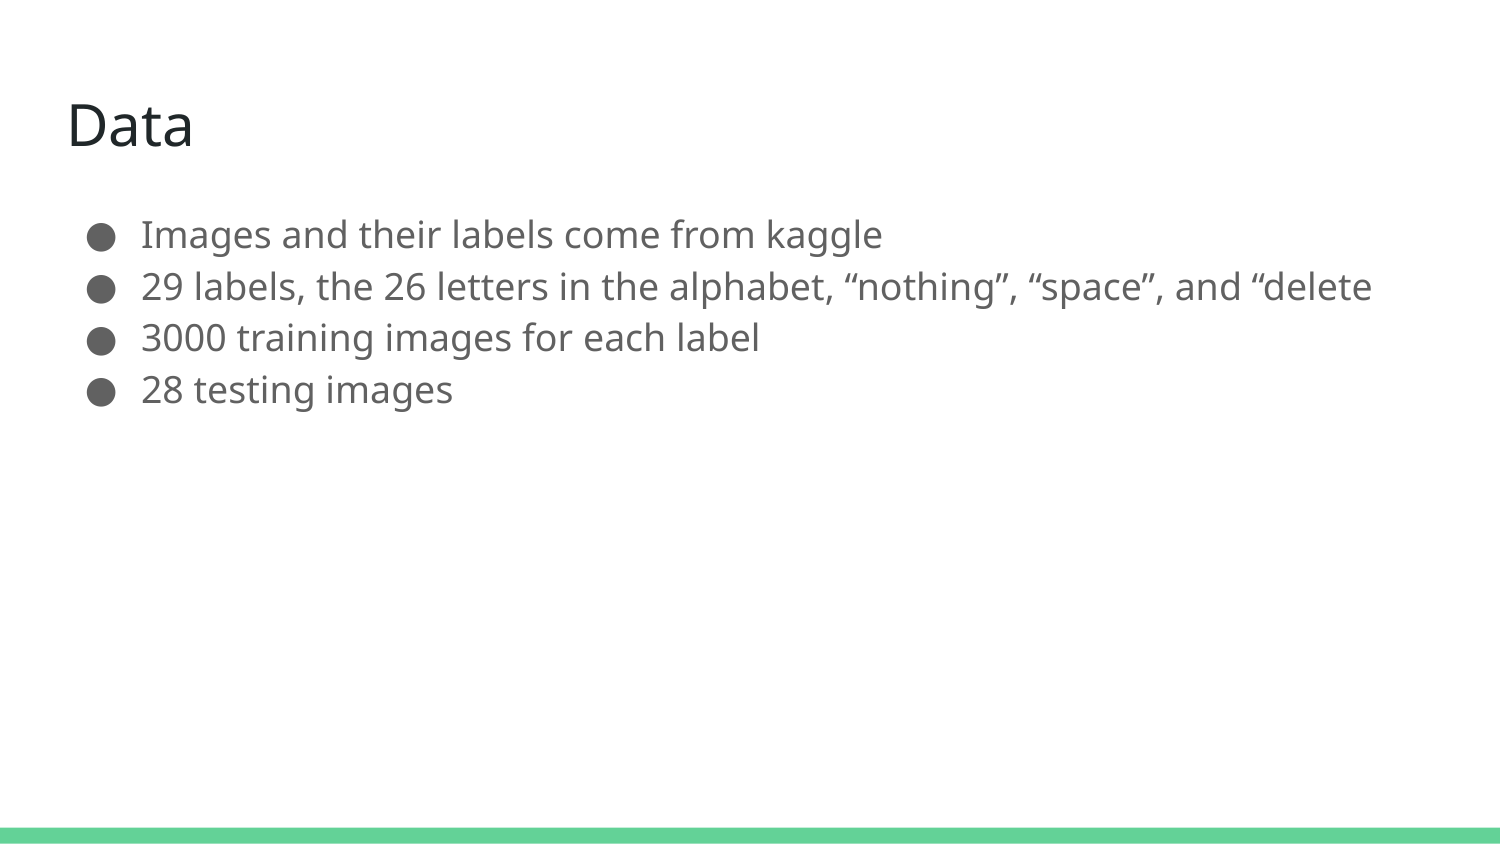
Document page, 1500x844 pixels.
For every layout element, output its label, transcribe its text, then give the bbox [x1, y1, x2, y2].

list Images and their labels come from kaggle 29 labels, the 26 letters in the alphabet, “nothing”, “space”, and “delete 3000 training images for each label 28 testing images [51, 189, 1449, 750]
title Data [51, 72, 1449, 167]
